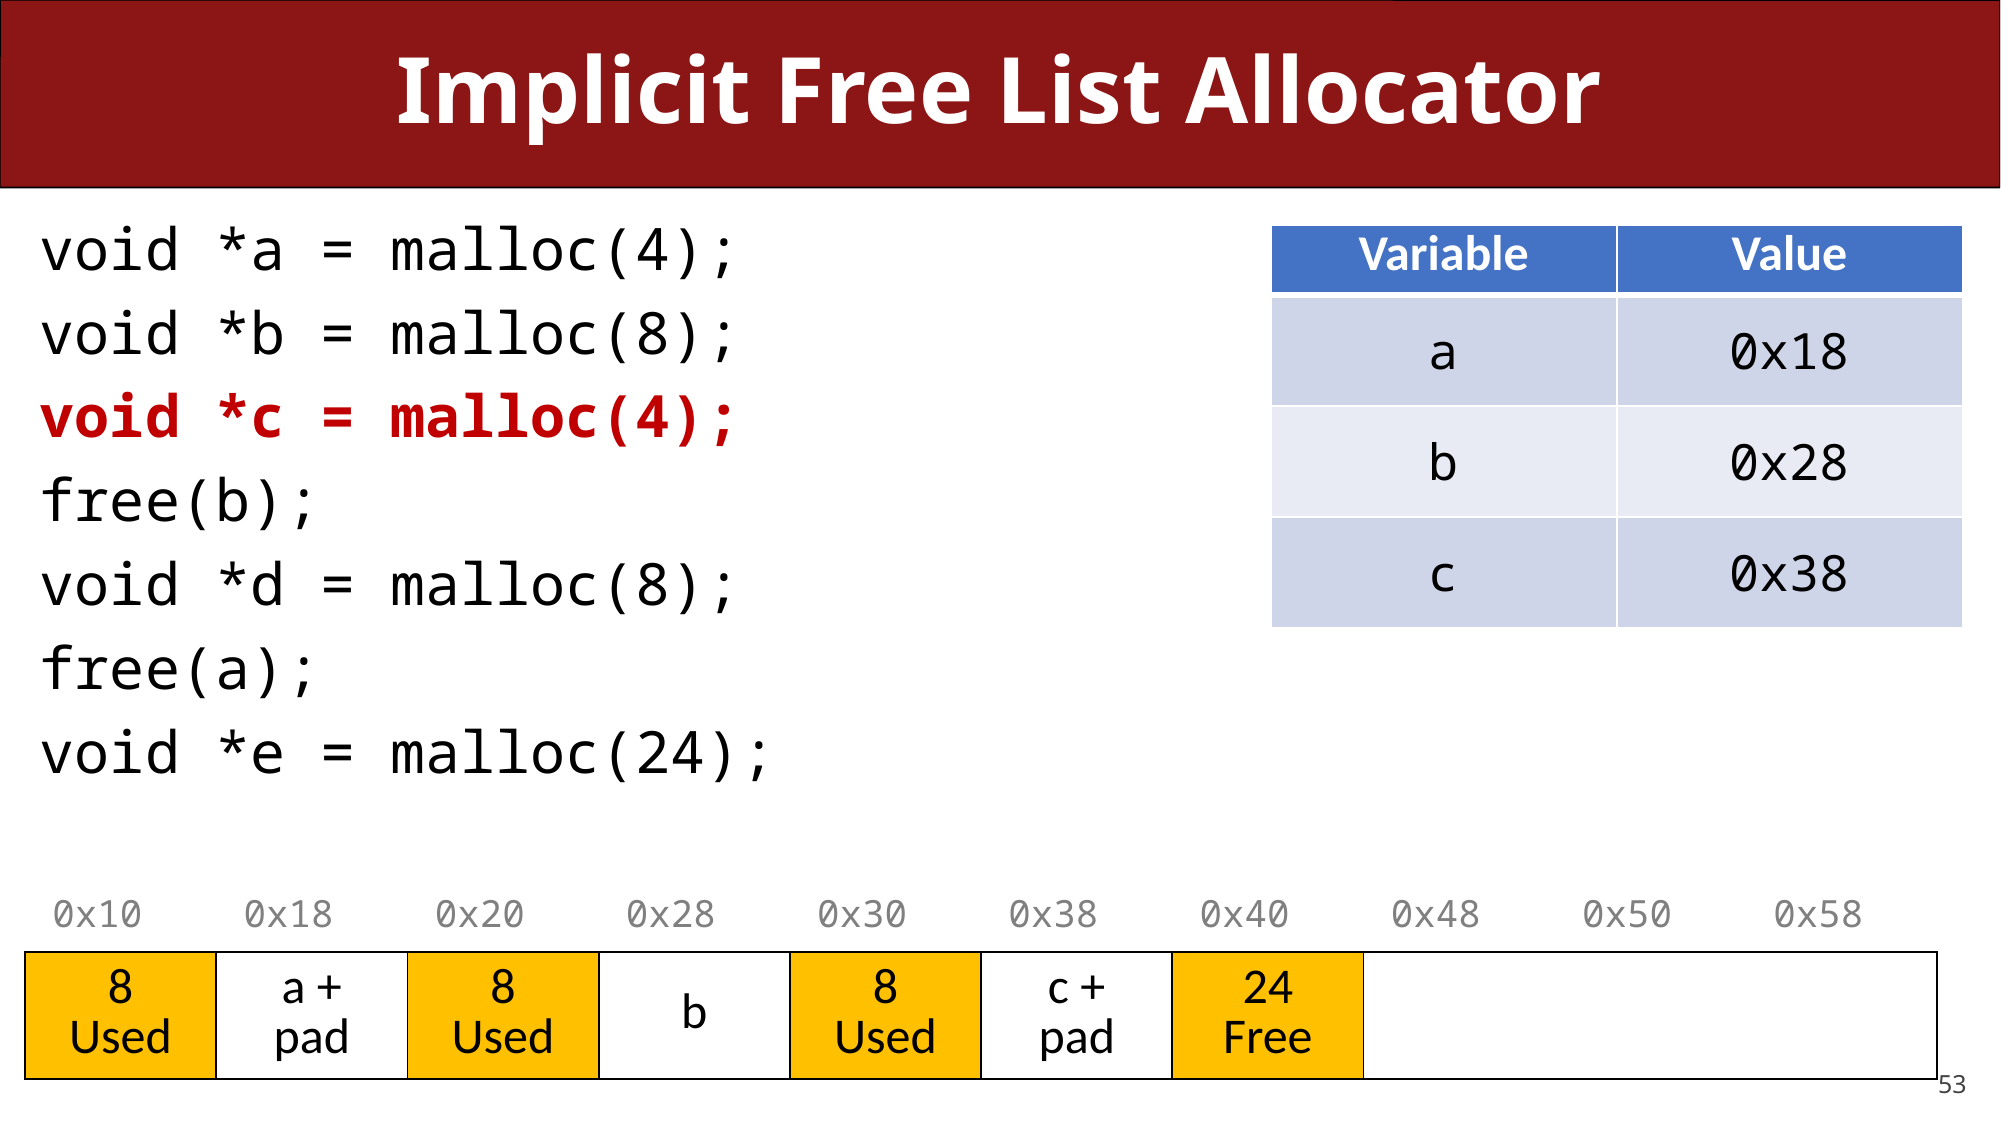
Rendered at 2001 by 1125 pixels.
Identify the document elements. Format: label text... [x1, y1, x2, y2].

table_cell 8 Used [791, 953, 980, 1078]
table_cell 0x38 [1618, 518, 1962, 627]
table_header 0x48 [1364, 838, 1555, 951]
table_header Value [1618, 226, 1962, 292]
table_cell [1364, 953, 1936, 1078]
table_header 0x20 [407, 838, 599, 951]
table_cell 24 Free [1173, 953, 1363, 1078]
table_header 0x38 [981, 838, 1172, 951]
table_header 0x30 [790, 838, 981, 951]
table_cell b [600, 953, 789, 1078]
title Implicit Free List Allocator [75, 0, 1925, 188]
table_header 0x58 [1746, 838, 1937, 951]
table_cell c [1272, 518, 1616, 627]
table_header Variable [1272, 226, 1616, 292]
table_cell 8 Used [26, 953, 215, 1078]
list void *a = malloc(4); void *b = malloc(8); void *c = malloc(4); free(b); void *d = malloc(8); free(a); void *e = malloc(24); [24, 212, 1963, 838]
table_cell 0x28 [1618, 407, 1962, 516]
table_cell a + pad [217, 953, 407, 1078]
table_header 0x50 [1555, 838, 1746, 951]
table_cell c + pad [982, 953, 1171, 1078]
table_header 0x40 [1172, 838, 1364, 951]
table_header 0x10 [25, 838, 216, 951]
table_cell a [1272, 298, 1616, 405]
table_cell 0x18 [1618, 298, 1962, 405]
table_cell 8 Used [408, 953, 598, 1078]
table_header 0x18 [216, 838, 407, 951]
table_cell b [1272, 407, 1616, 516]
table_header 0x28 [599, 838, 790, 951]
